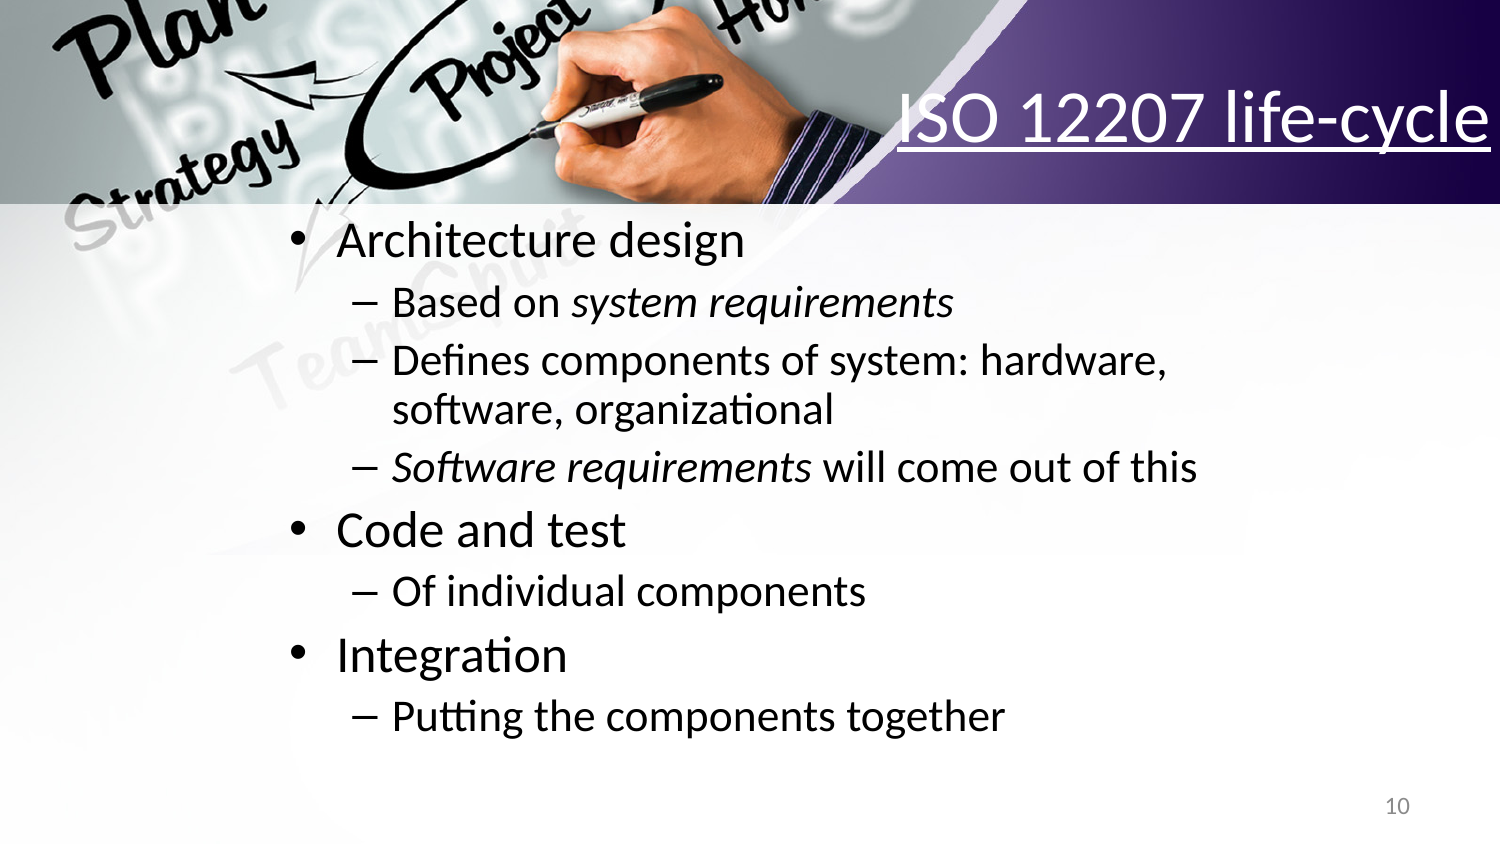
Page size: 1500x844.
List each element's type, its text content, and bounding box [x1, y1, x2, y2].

title ISO 12207 life-cycle [549, 41, 1500, 183]
slide_number 10 [1074, 782, 1425, 827]
picture [0, 0, 1500, 844]
list Architecture design Based on system requirements Defines components of system: hardware, software, organizational Software requirements will come out of this Code and test Of individual components Integration Putting the components together [274, 205, 1231, 791]
